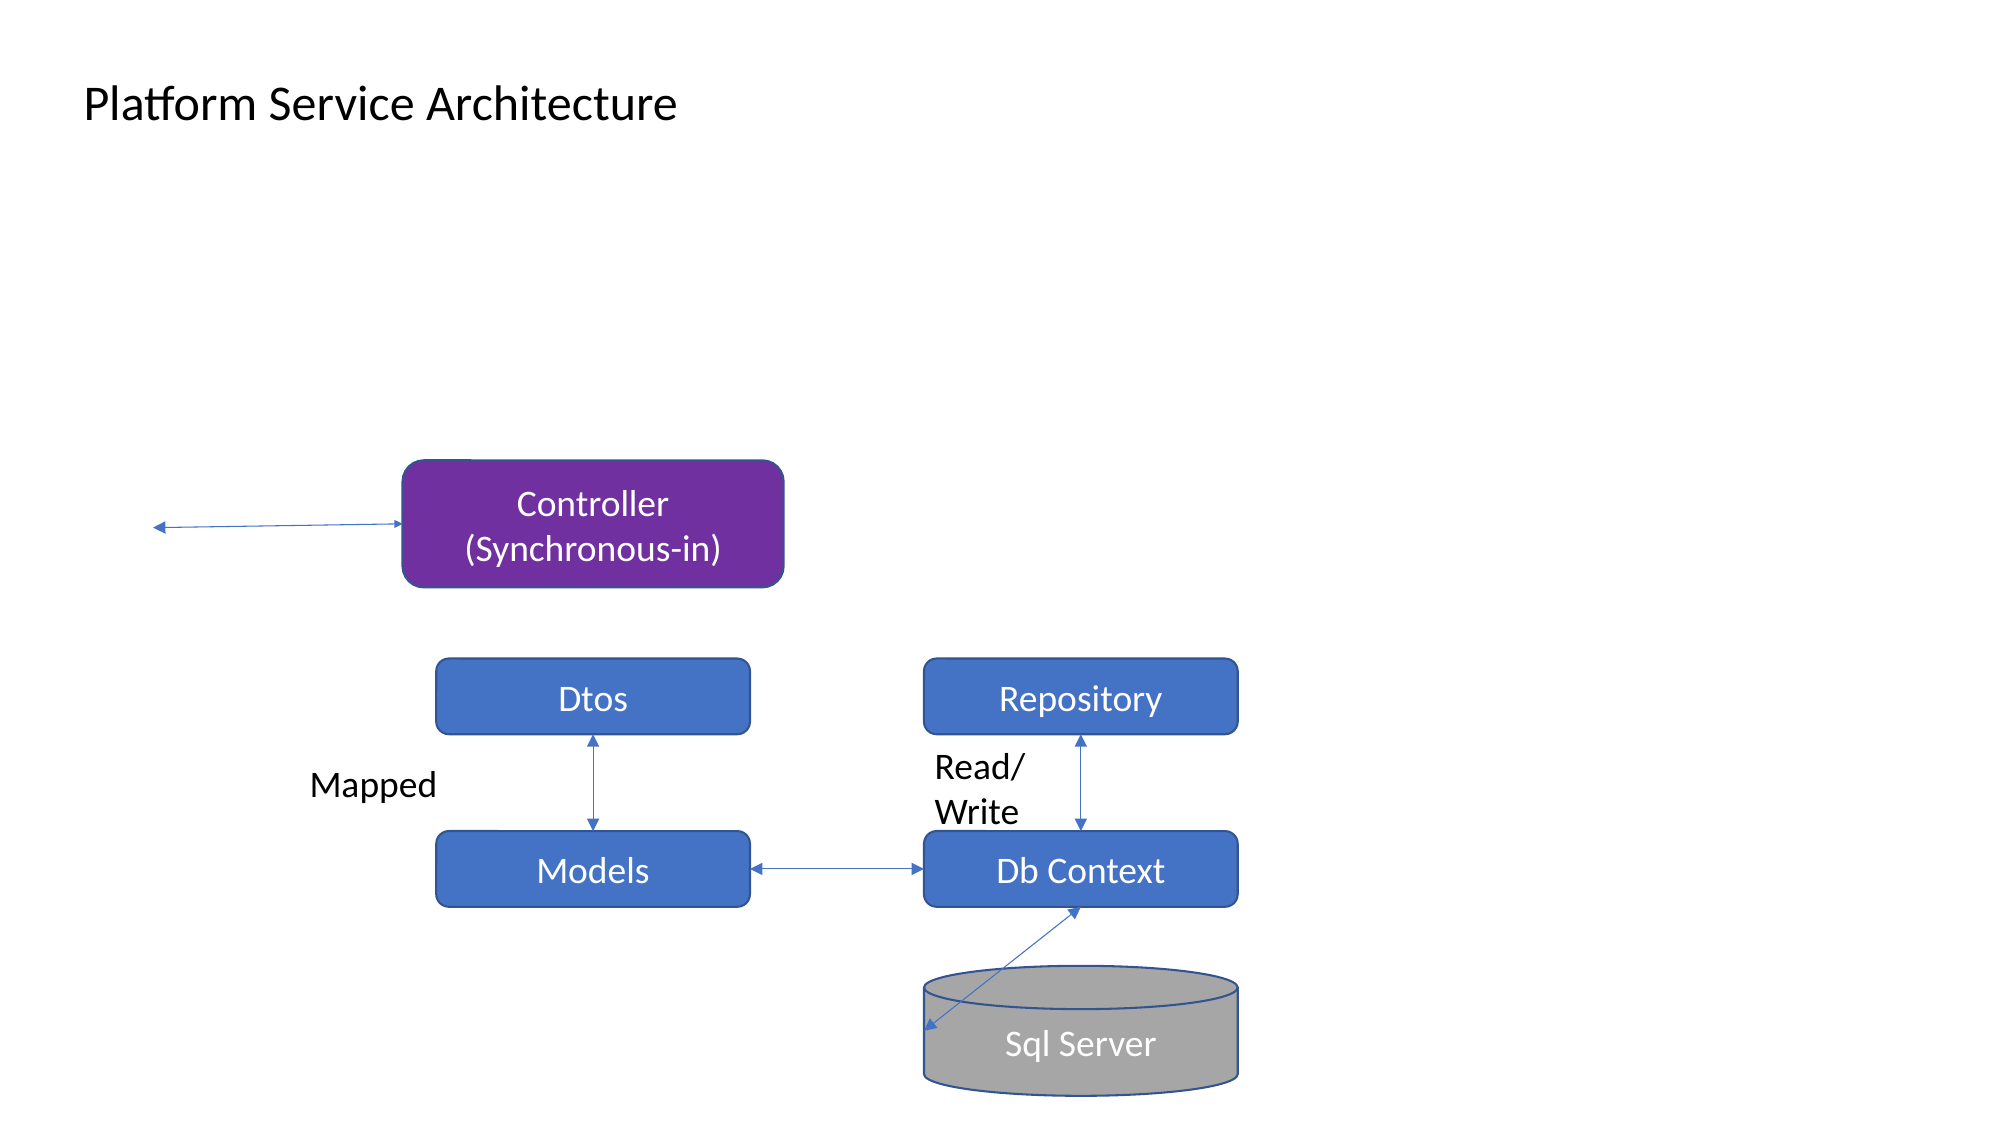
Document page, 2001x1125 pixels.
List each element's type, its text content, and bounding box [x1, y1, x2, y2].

text_box Controller (Synchronous-in) [401, 459, 785, 589]
text_box Dtos [435, 657, 752, 736]
text_box Platform Service Architecture [68, 62, 945, 138]
text_box Models [435, 829, 752, 908]
text_box Repository [922, 657, 1239, 736]
text_box Db Context [922, 830, 1239, 908]
text_box Sql Server [922, 964, 1239, 1097]
text_box Mapped [294, 752, 453, 813]
text_box Read/ Write [919, 734, 1041, 840]
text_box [153, 523, 403, 528]
